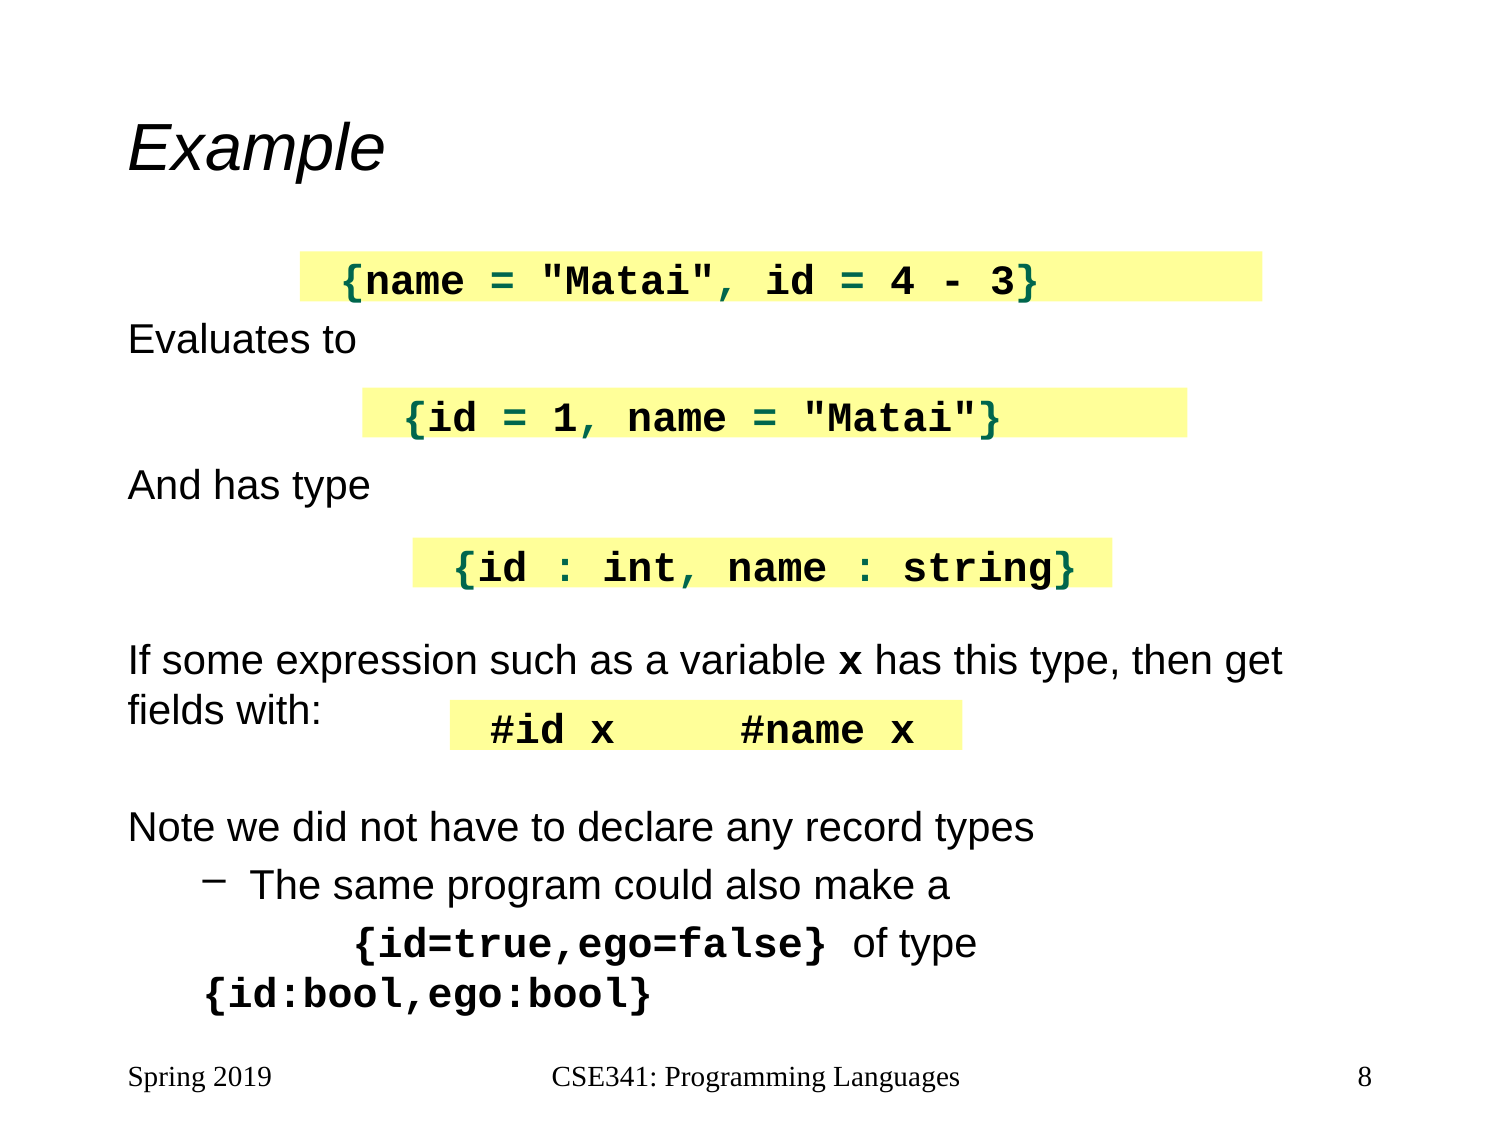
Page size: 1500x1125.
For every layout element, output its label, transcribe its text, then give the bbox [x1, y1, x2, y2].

text_box {name = "Matai", id = 4 - 3} [299, 251, 1263, 302]
footer CSE341: Programming Languages [474, 1049, 1038, 1125]
text_box {id : int, name : string} [412, 537, 1113, 588]
slide_number 8 [1074, 1049, 1388, 1125]
title Example [112, 49, 1388, 187]
text_box #id x #name x [449, 699, 963, 750]
text_box {id = 1, name = "Matai"} [362, 387, 1188, 438]
list Evaluates to And has type If some expression such as a variable x has this type, then get fields with: Note we did not have to declare any record types The same program could also make a {id=true,ego=false} of type {id:bool,ego:bool} [112, 187, 1388, 1001]
slide_number Spring 2019 [112, 1049, 426, 1125]
